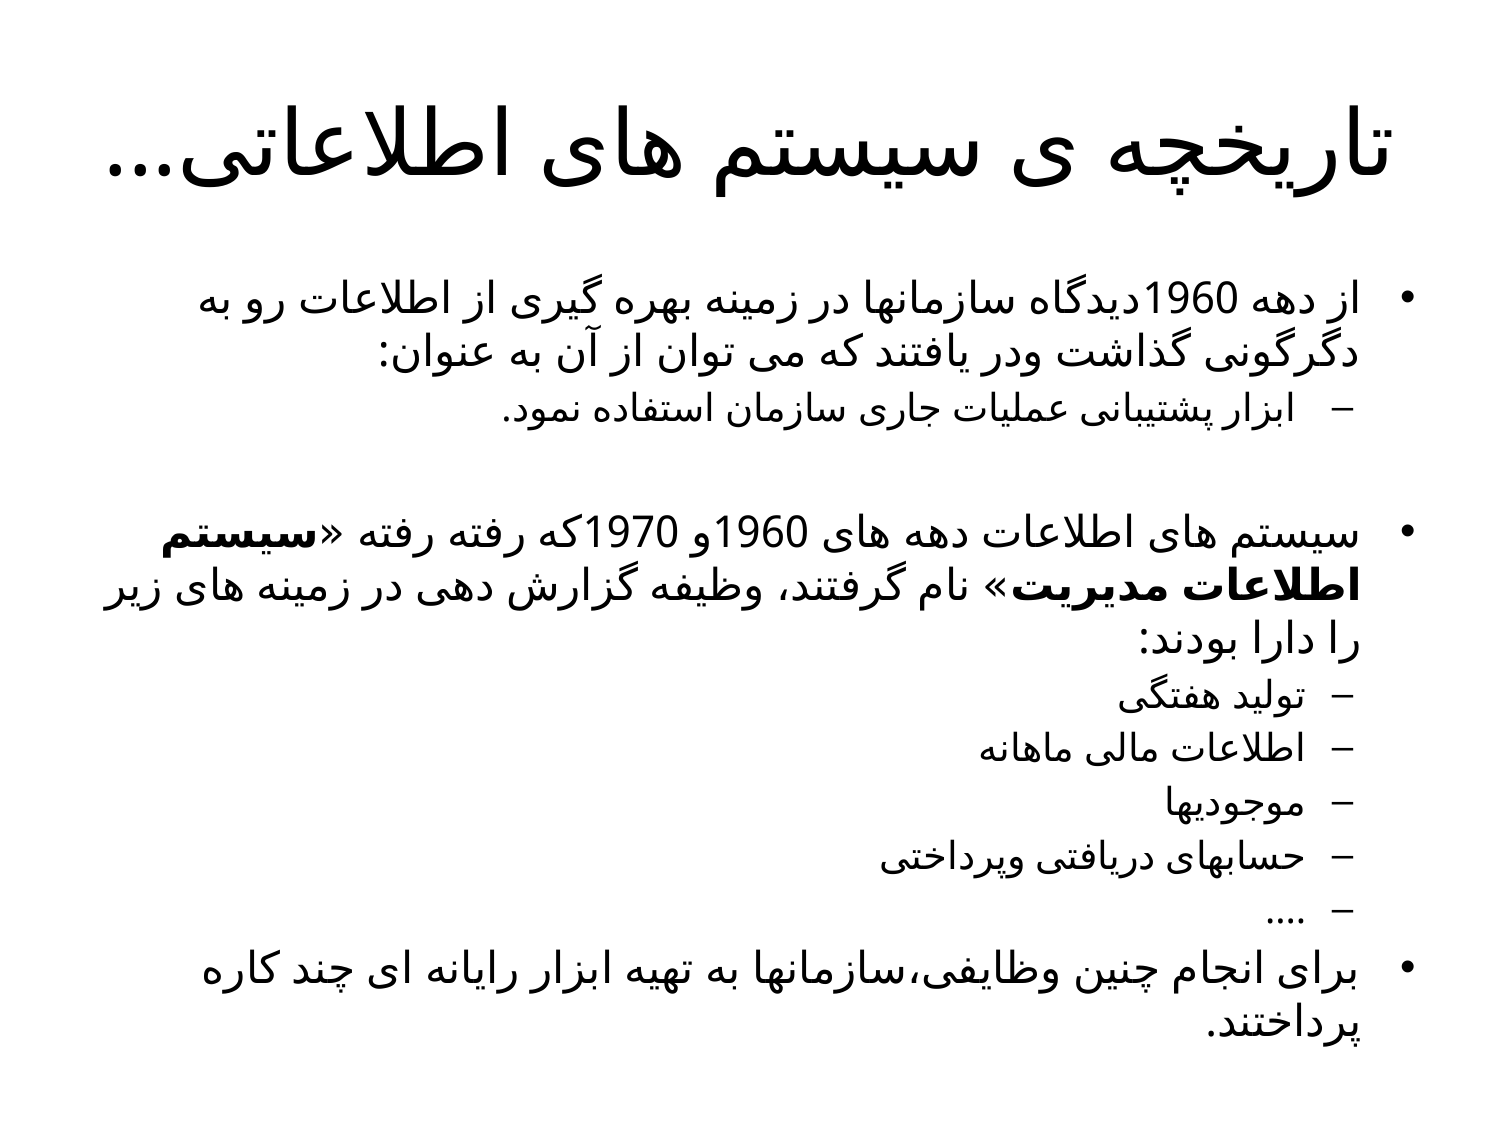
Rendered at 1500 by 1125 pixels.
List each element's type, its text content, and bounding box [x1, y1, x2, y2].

list از دهه 1960دیدگاه سازمانها در زمینه بهره گیری از اطلاعات رو به دگرگونی گذاشت ودر یافتند که می توان از آن به عنوان: ابزار پشتیبانی عملیات جاری سازمان استفاده نمود. سیستم های اطلاعات دهه های 1960و 1970که رفته رفته «سیستم اطلاعات مدیریت» نام گرفتند، وظیفه گزارش دهی در زمینه های زیر را دارا بودند: تولید هفتگی اطلاعات مالی ماهانه موجودیها حسابهای دریافتی وپرداختی .... برای انجام چنین وظایفی،سازمانها به تهیه ابزار رایانه ای چند کاره پرداختند. [75, 262, 1425, 1063]
title تاریخچه ی سیستم های اطلاعاتی... [75, 45, 1425, 233]
